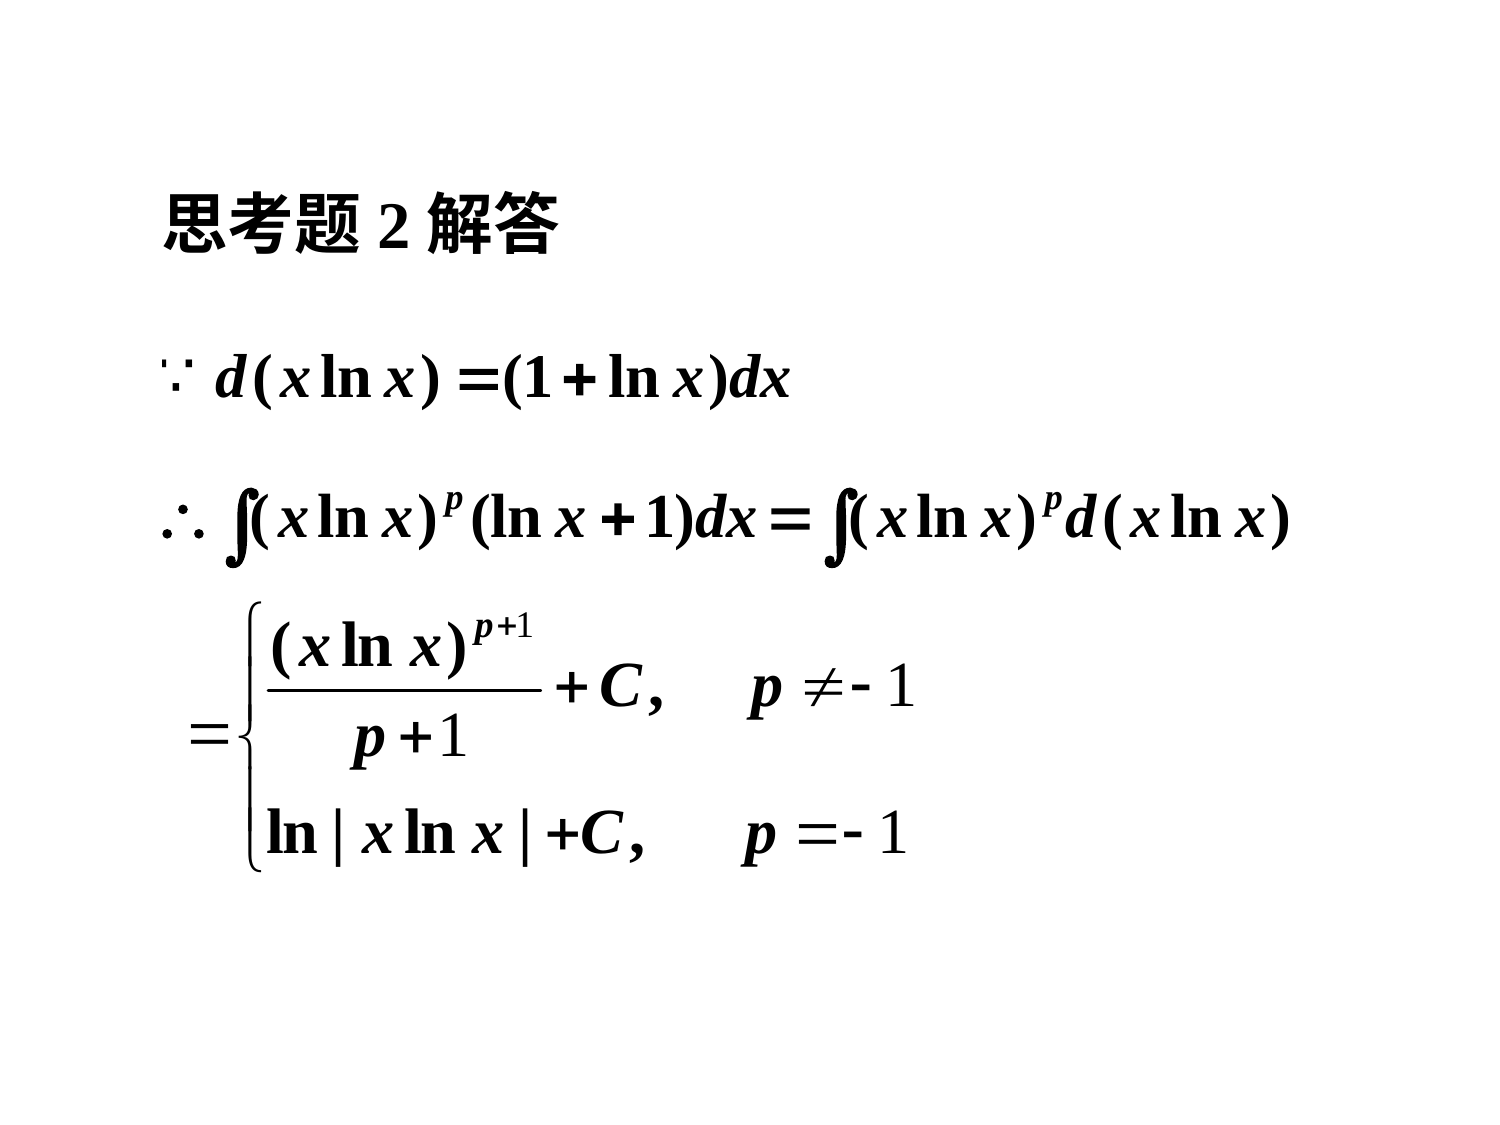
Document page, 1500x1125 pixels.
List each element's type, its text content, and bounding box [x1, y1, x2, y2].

text_box 思考题2解答 [146, 174, 638, 270]
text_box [762, 474, 1294, 569]
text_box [174, 587, 926, 888]
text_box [162, 474, 761, 569]
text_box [162, 349, 799, 417]
